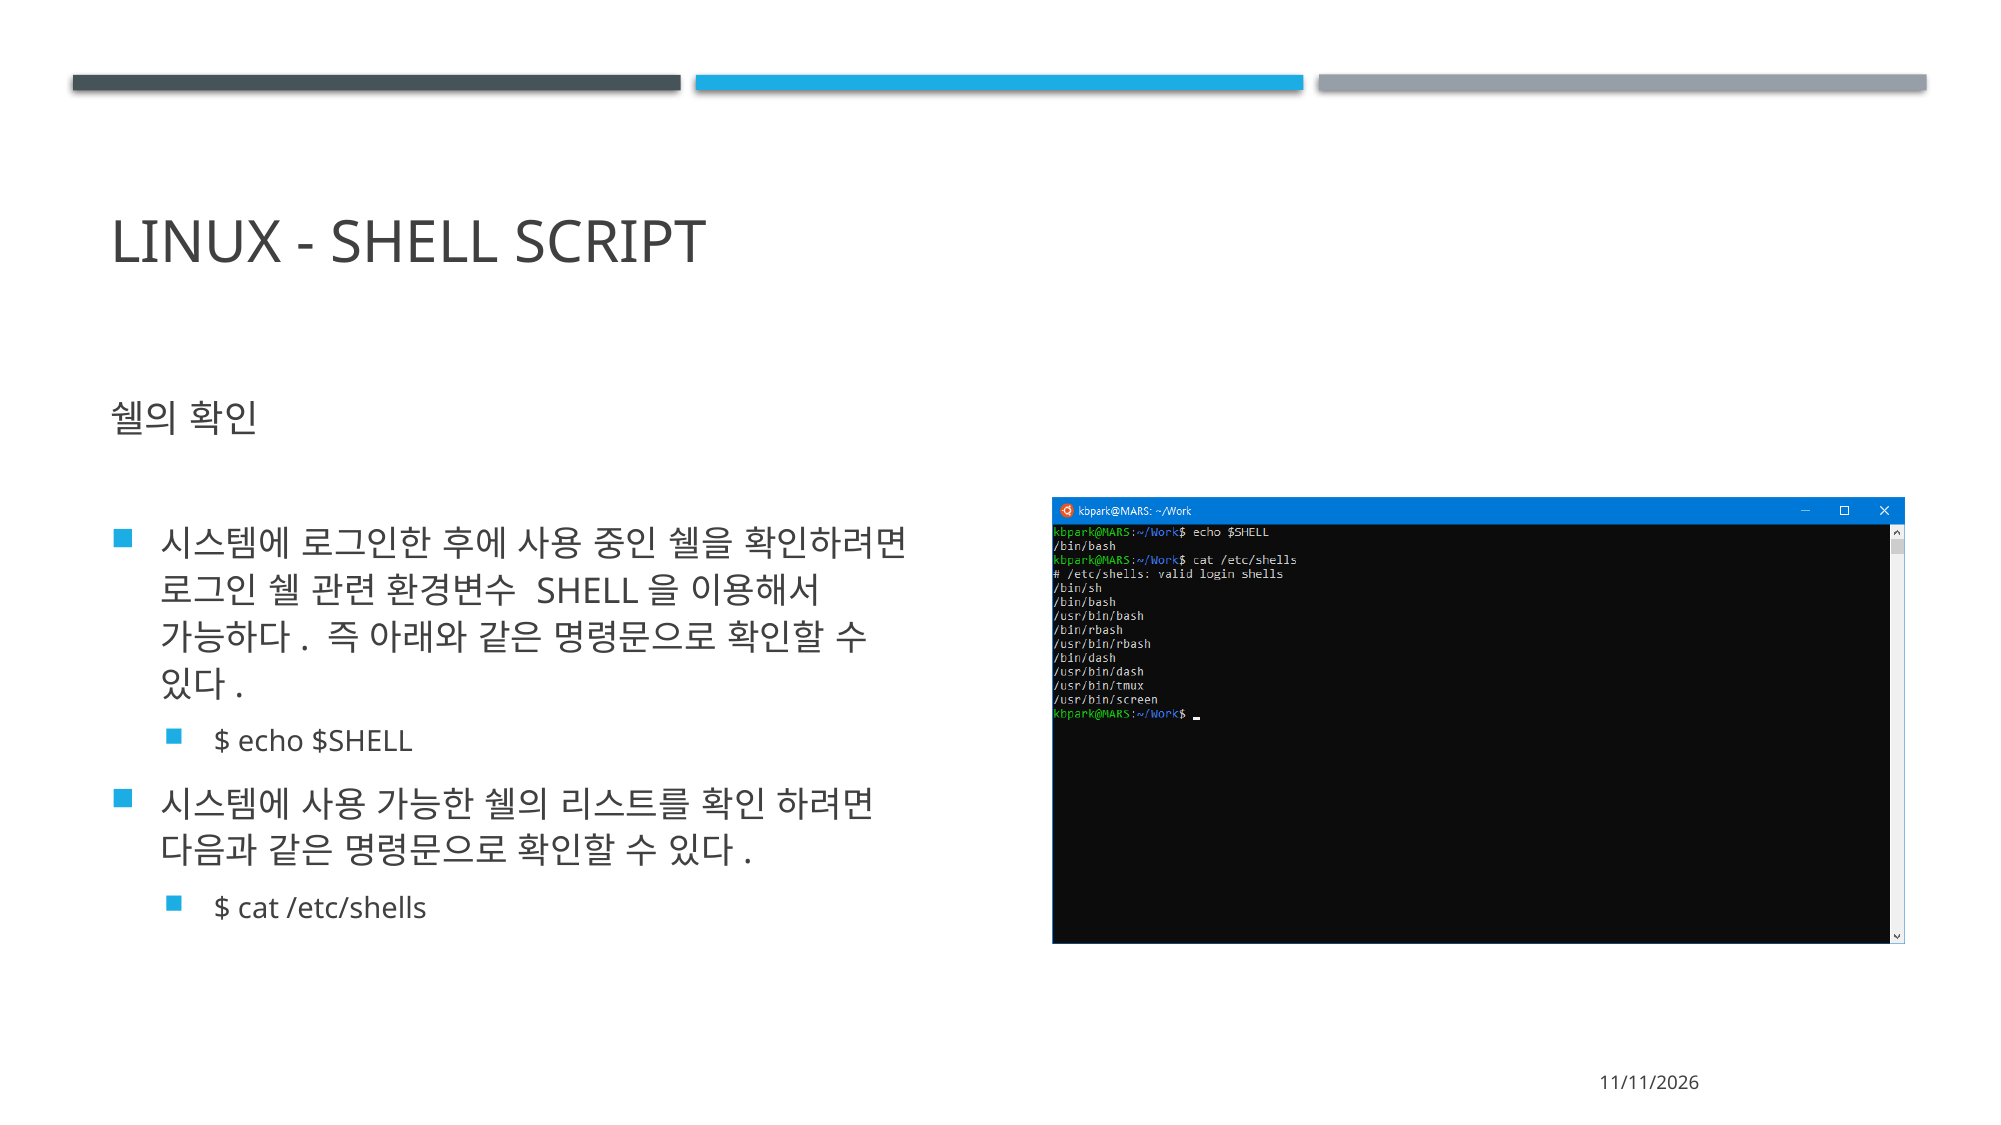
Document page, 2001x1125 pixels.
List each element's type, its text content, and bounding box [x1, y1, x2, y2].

list 시스템에 로그인한 후에 사용 중인 쉘을 확인하려면 로그인 쉘 관련 환경변수 SHELL을 이용해서 가능하다. 즉 아래와 같은 명령문으로 확인할 수 있다. $ echo $SHELL 시스템에 사용 가능한 쉘의 리스트를 확인 하려면 다음과 같은 명령문으로 확인할 수 있다. $ cat /etc/shells [95, 479, 948, 962]
title Linux - shell script [95, 119, 1905, 282]
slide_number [1247, 1053, 1715, 1114]
list 쉘의 확인 [95, 369, 1905, 461]
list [1052, 497, 1906, 944]
